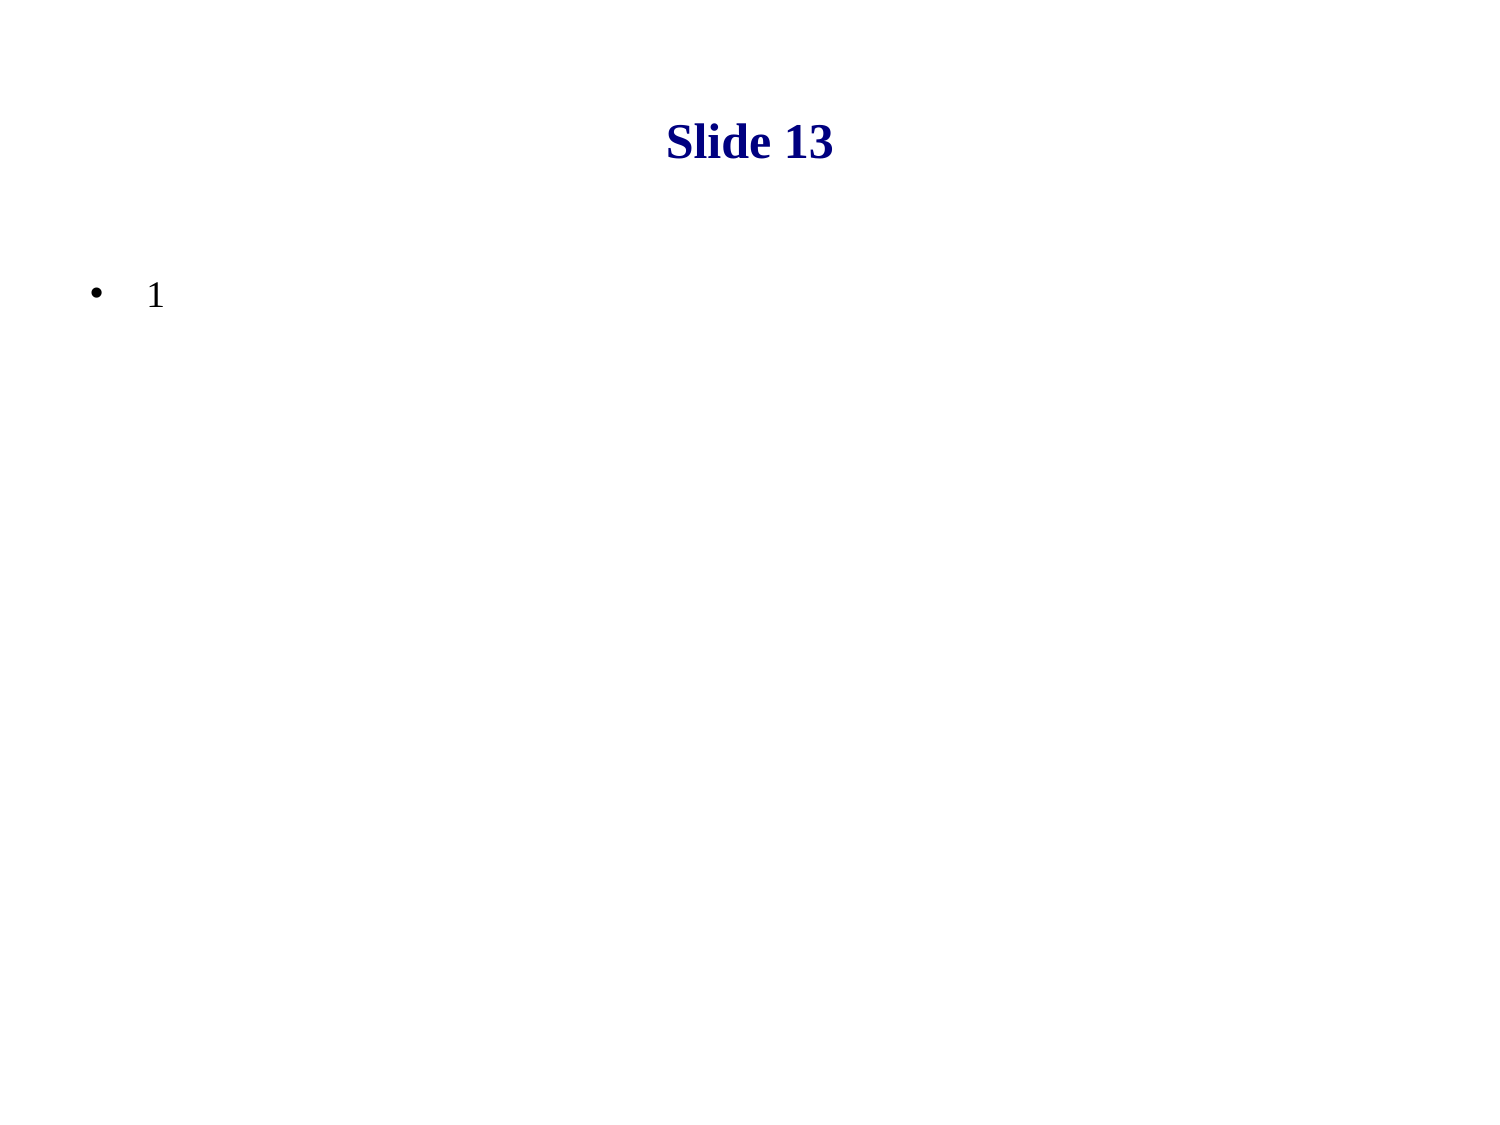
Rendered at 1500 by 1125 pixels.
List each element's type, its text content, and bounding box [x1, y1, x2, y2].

list 1 [75, 262, 1425, 1005]
title Slide 13 [75, 45, 1425, 233]
